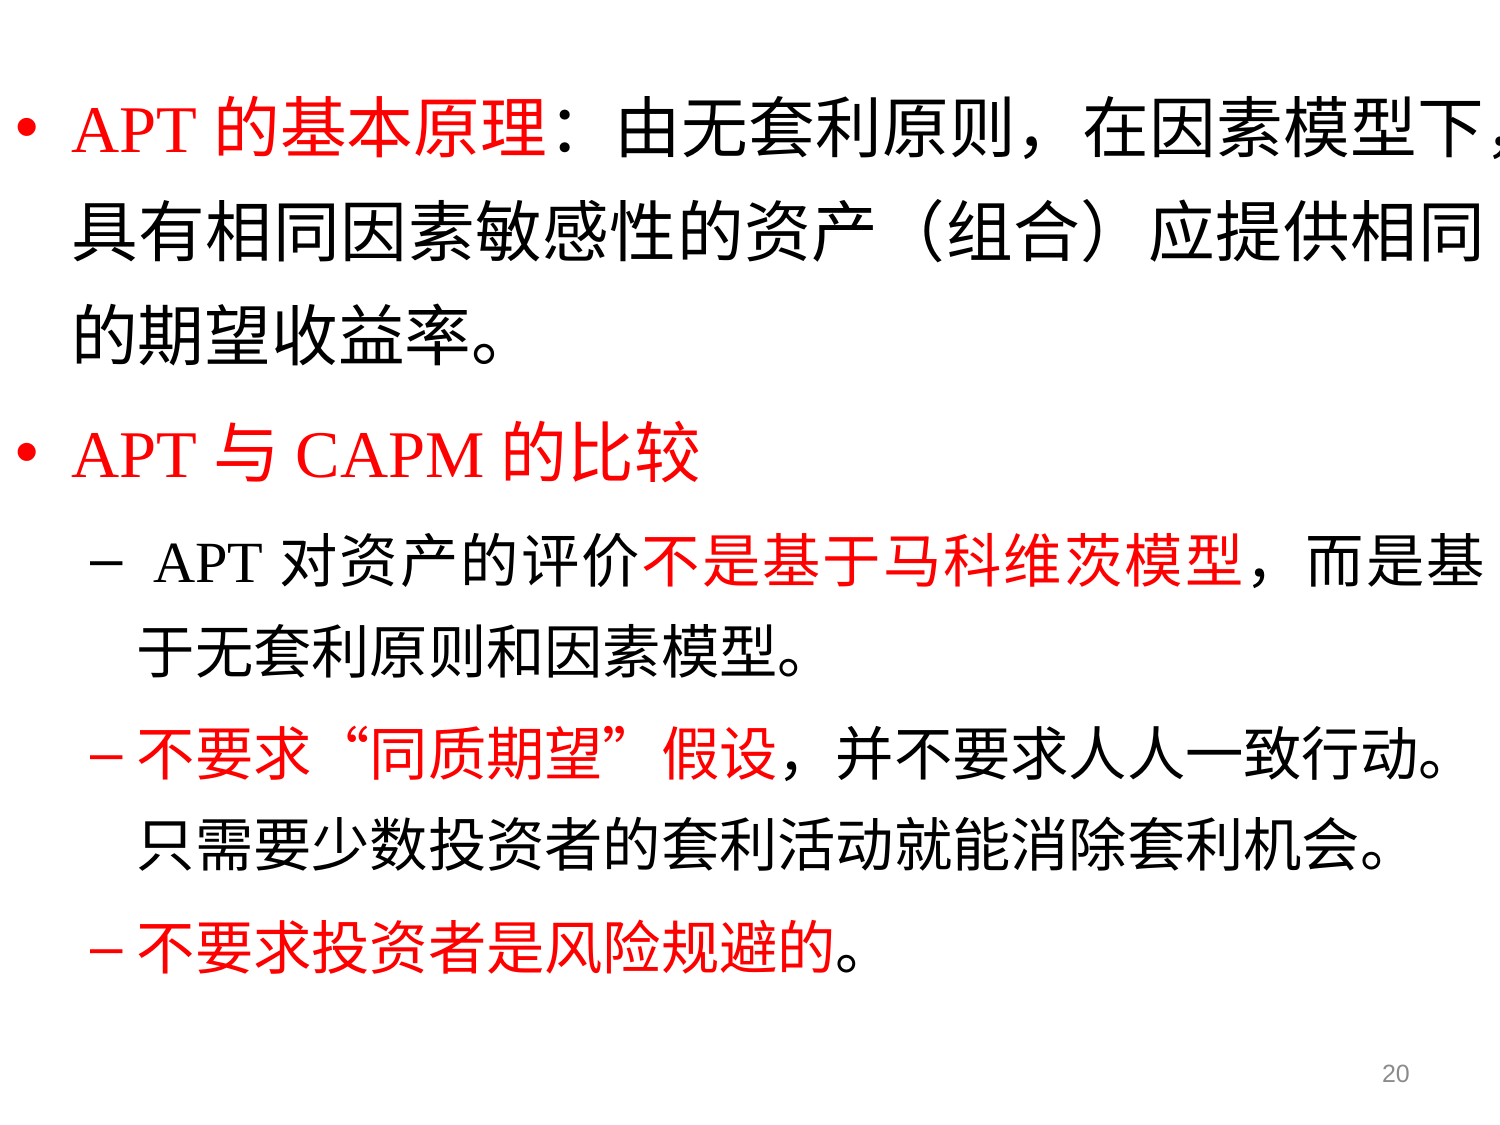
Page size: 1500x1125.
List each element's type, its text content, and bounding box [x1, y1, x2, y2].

list APT的基本原理：由无套利原则，在因素模型下，具有相同因素敏感性的资产（组合）应提供相同的期望收益率。 APT与CAPM的比较 APT对资产的评价不是基于马科维茨模型，而是基于无套利原则和因素模型。 不要求“同质期望”假设，并不要求人人一致行动。只需要少数投资者的套利活动就能消除套利机会。 不要求投资者是风险规避的。 [0, 54, 1500, 1125]
